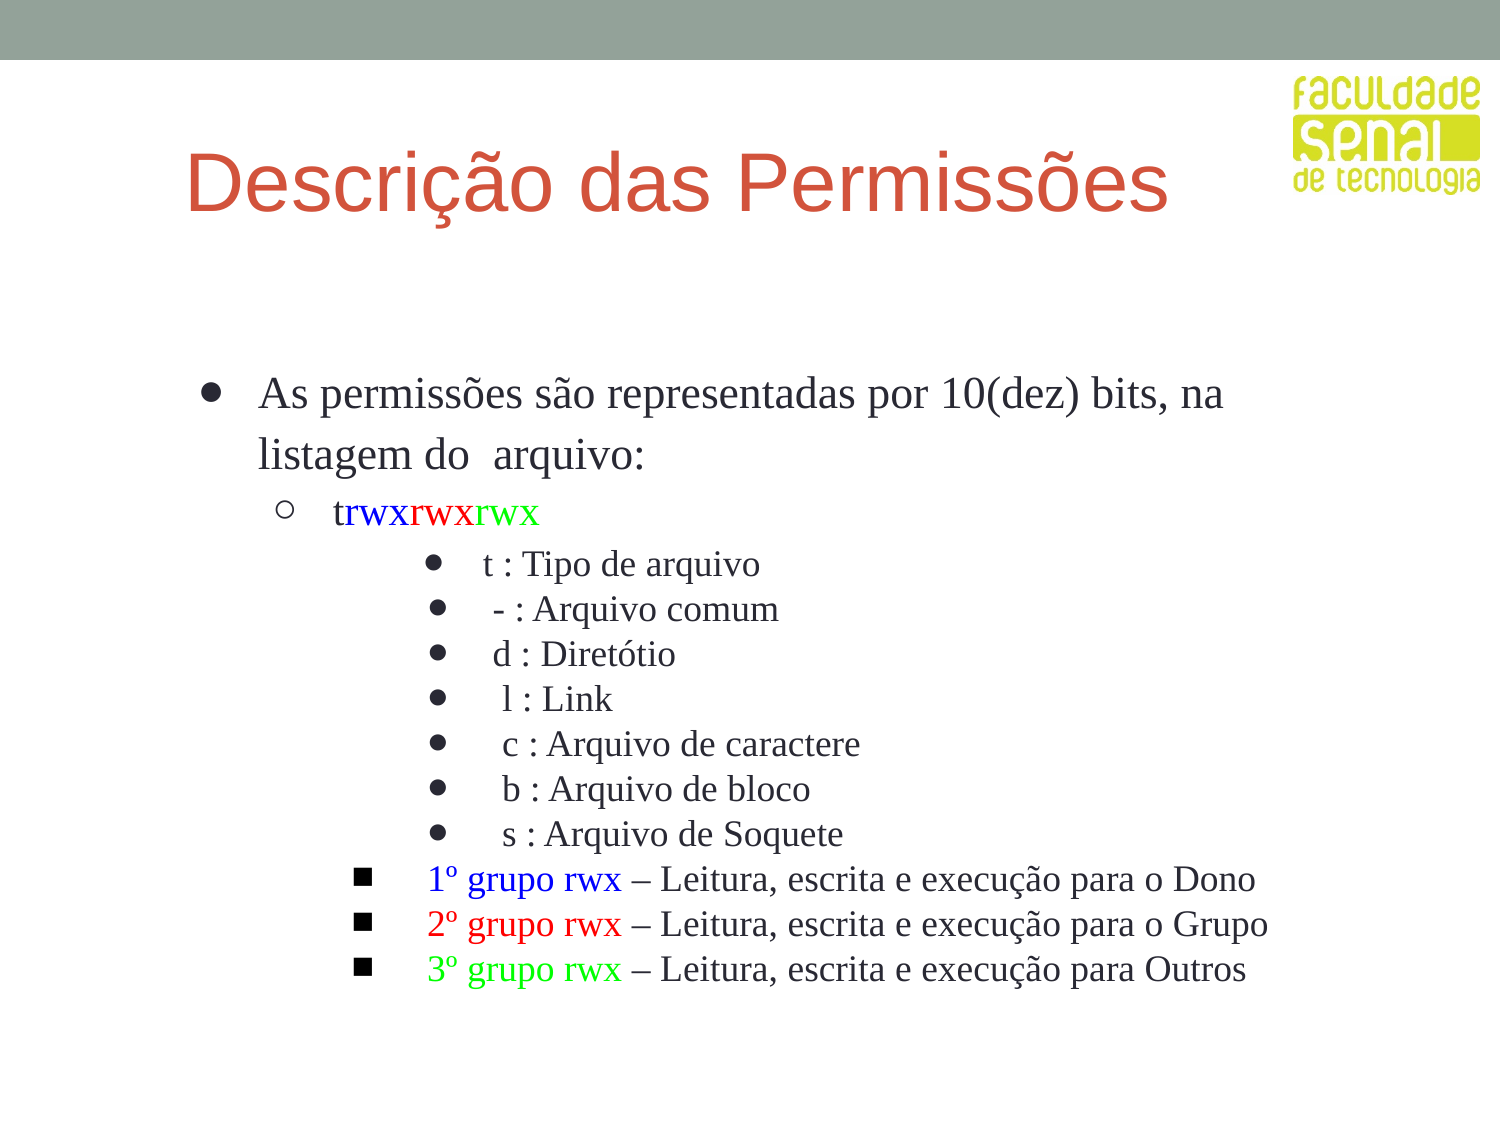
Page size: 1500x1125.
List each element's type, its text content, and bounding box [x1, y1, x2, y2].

text_box As permissões são representadas por 10(dez) bits, na listagem do arquivo: trwxrwxrwx t : Tipo de arquivo - : Arquivo comum d : Diretótio l : Link c : Arquivo de caractere b : Arquivo de bloco s : Arquivo de Soquete 1º grupo rwx – Leitura, escrita e execução para o Dono 2º grupo rwx – Leitura, escrita e execução para o Grupo 3º grupo rwx – Leitura, escrita e execução para Outros [183, 349, 1388, 989]
picture [1293, 76, 1480, 195]
title Descrição das Permissões [183, 82, 1187, 272]
